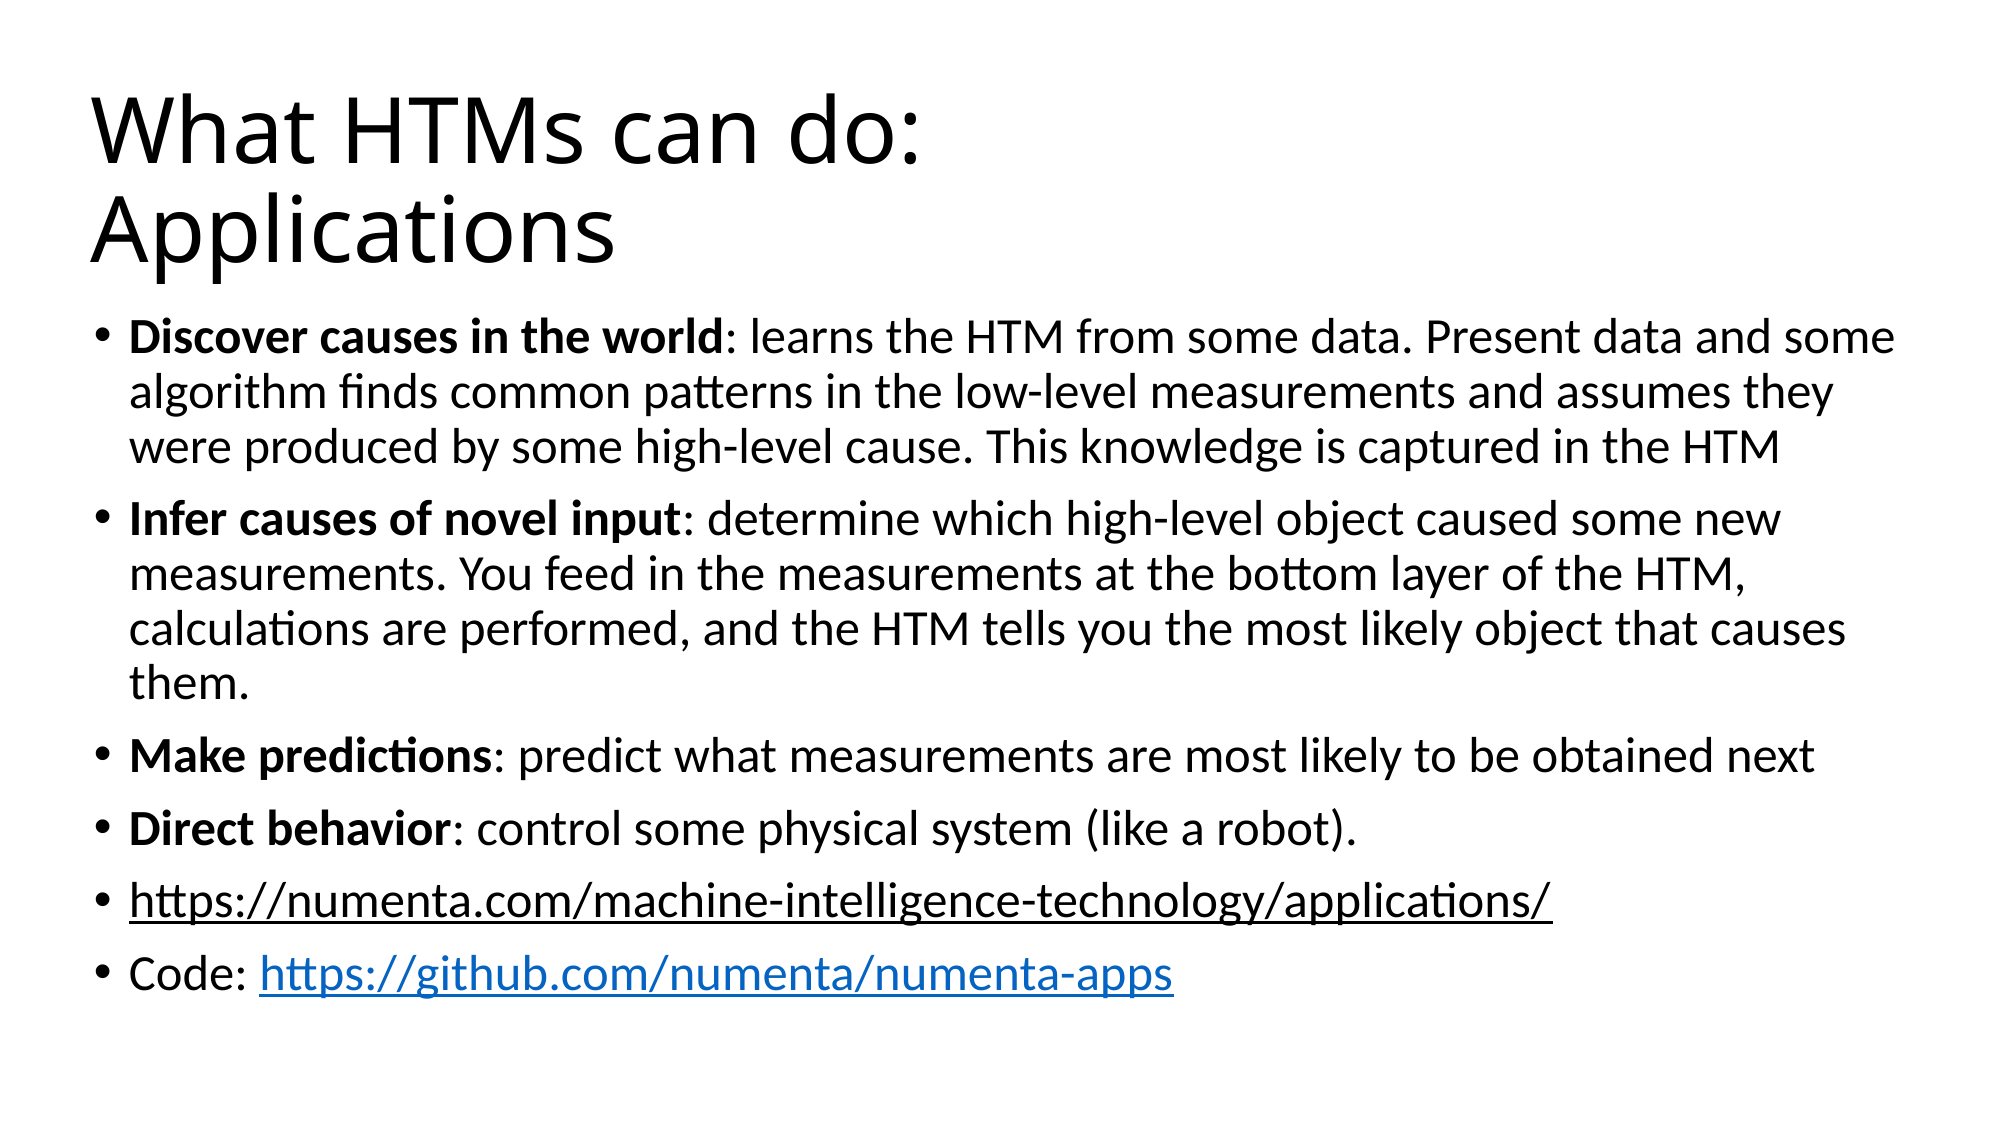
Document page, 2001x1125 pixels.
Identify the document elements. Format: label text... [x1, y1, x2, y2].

list Discover causes in the world: learns the HTM from some data. Present data and some algorithm finds common patterns in the low-level measurements and assumes they were produced by some high-level cause. This knowledge is captured in the HTM Infer causes of novel input: determine which high-level object caused some new measurements. You feed in the measurements at the bottom layer of the HTM, calculations are performed, and the HTM tells you the most likely object that causes them. Make predictions: predict what measurements are most likely to be obtained next Direct behavior: control some physical system (like a robot). https://numenta.com/machine-intelligence-technology/applications/ Code: https://github.com/numenta/numenta-apps [78, 302, 1922, 1024]
title What HTMs can do: Applications [78, 77, 1450, 256]
